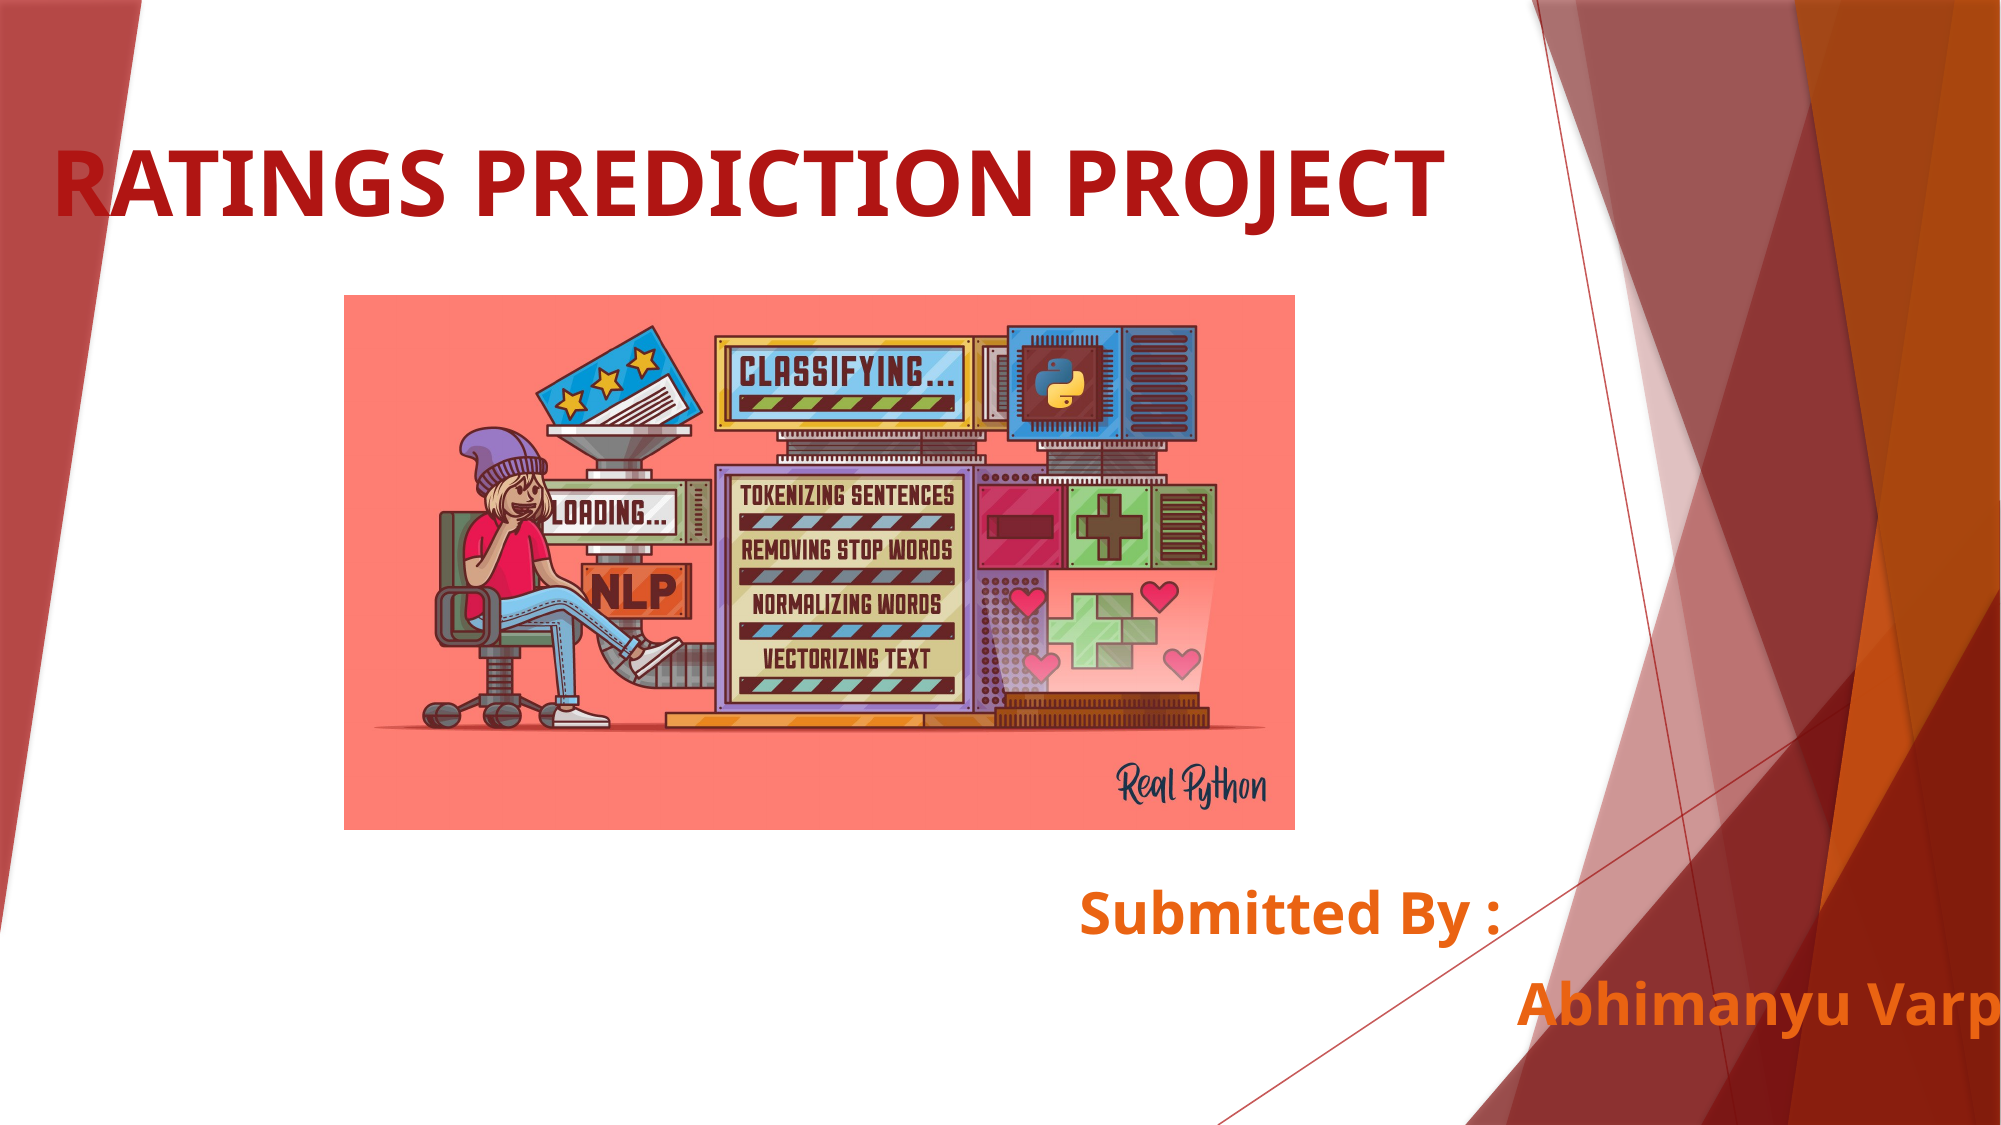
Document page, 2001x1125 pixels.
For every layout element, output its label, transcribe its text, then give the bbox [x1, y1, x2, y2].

picture [343, 294, 1295, 831]
title RATINGS PREDICTION PROJECT [0, 71, 1463, 243]
subtitle Submitted By : Abhimanyu Varpe [487, 868, 2000, 1054]
